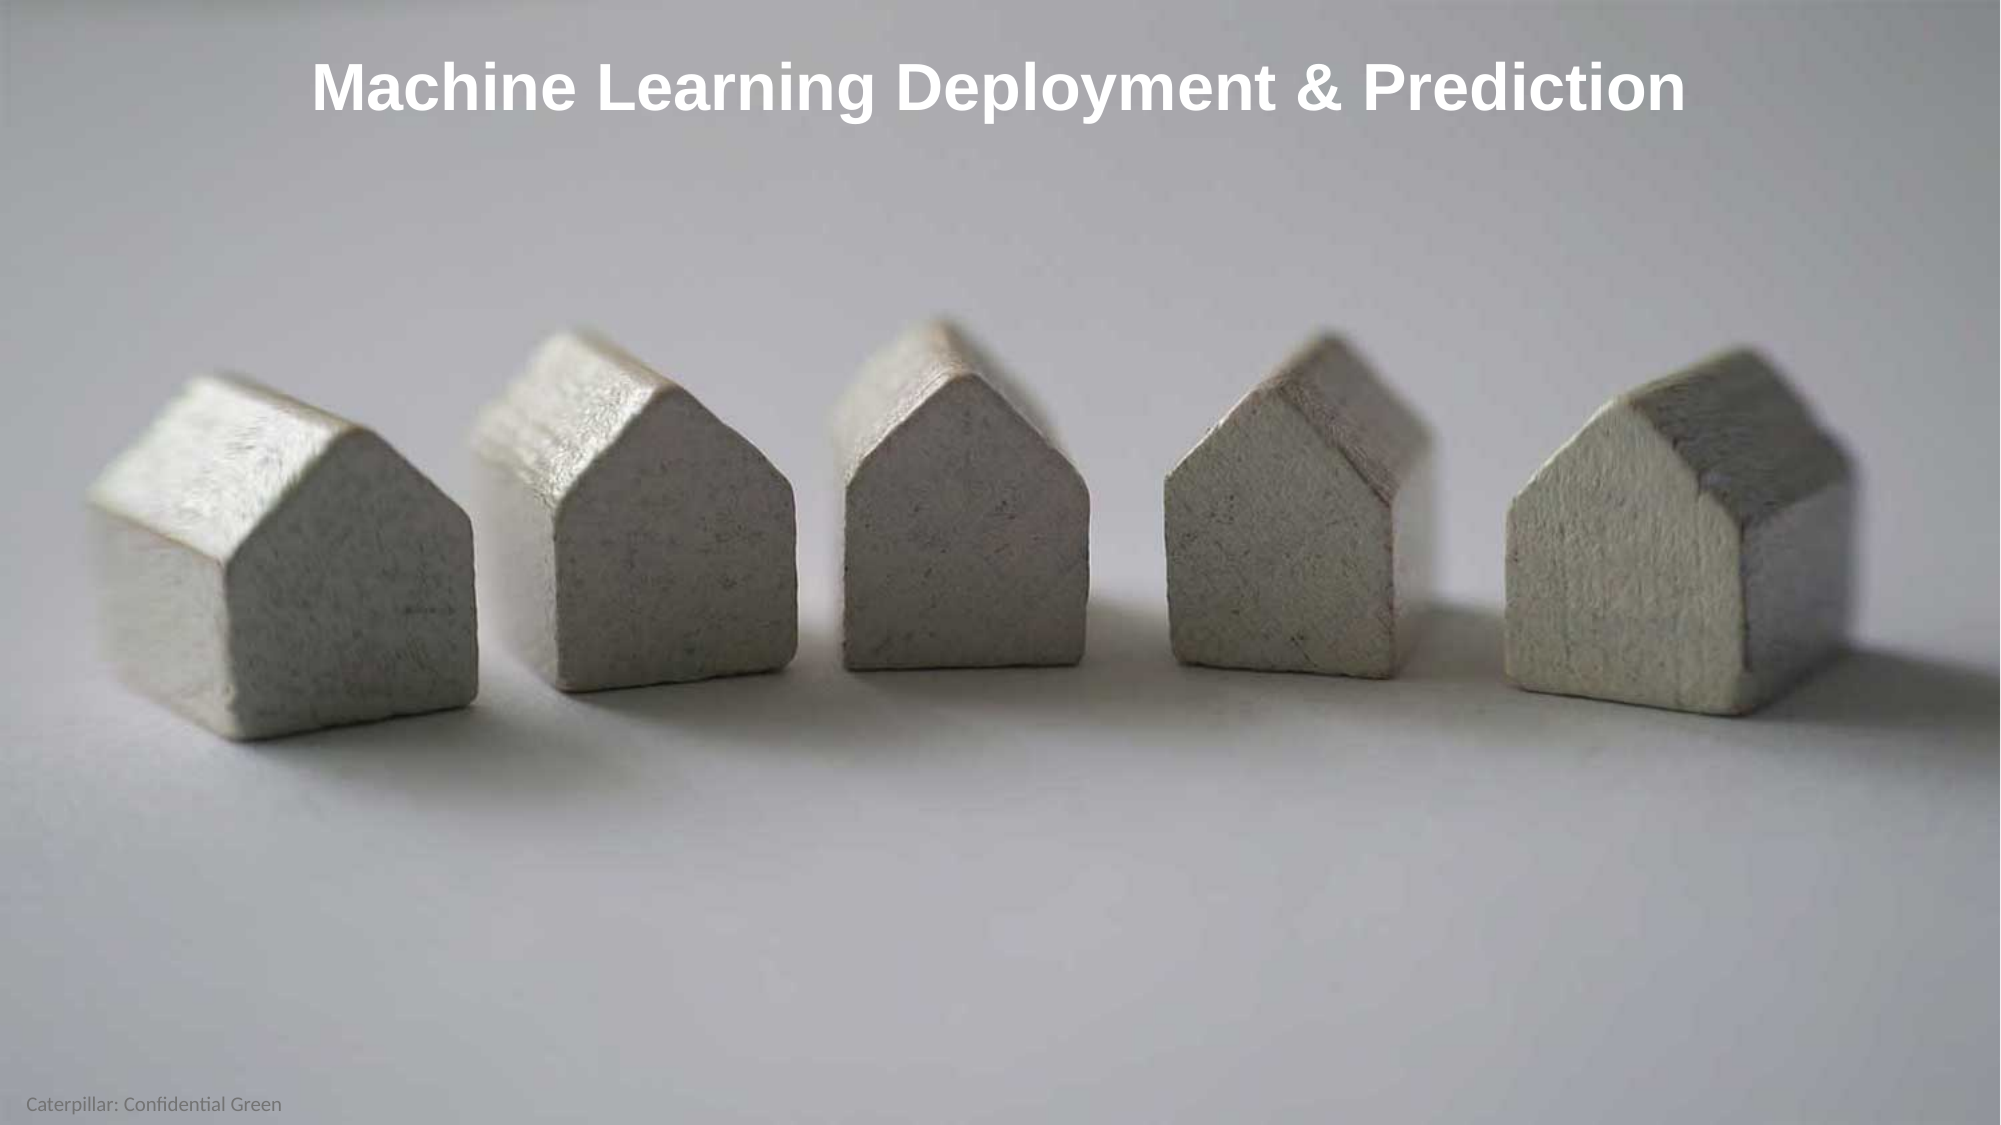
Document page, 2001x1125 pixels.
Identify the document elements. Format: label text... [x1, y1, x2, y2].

text_box Machine Learning Deployment & Prediction [260, 43, 1740, 204]
picture [0, 0, 2001, 1125]
